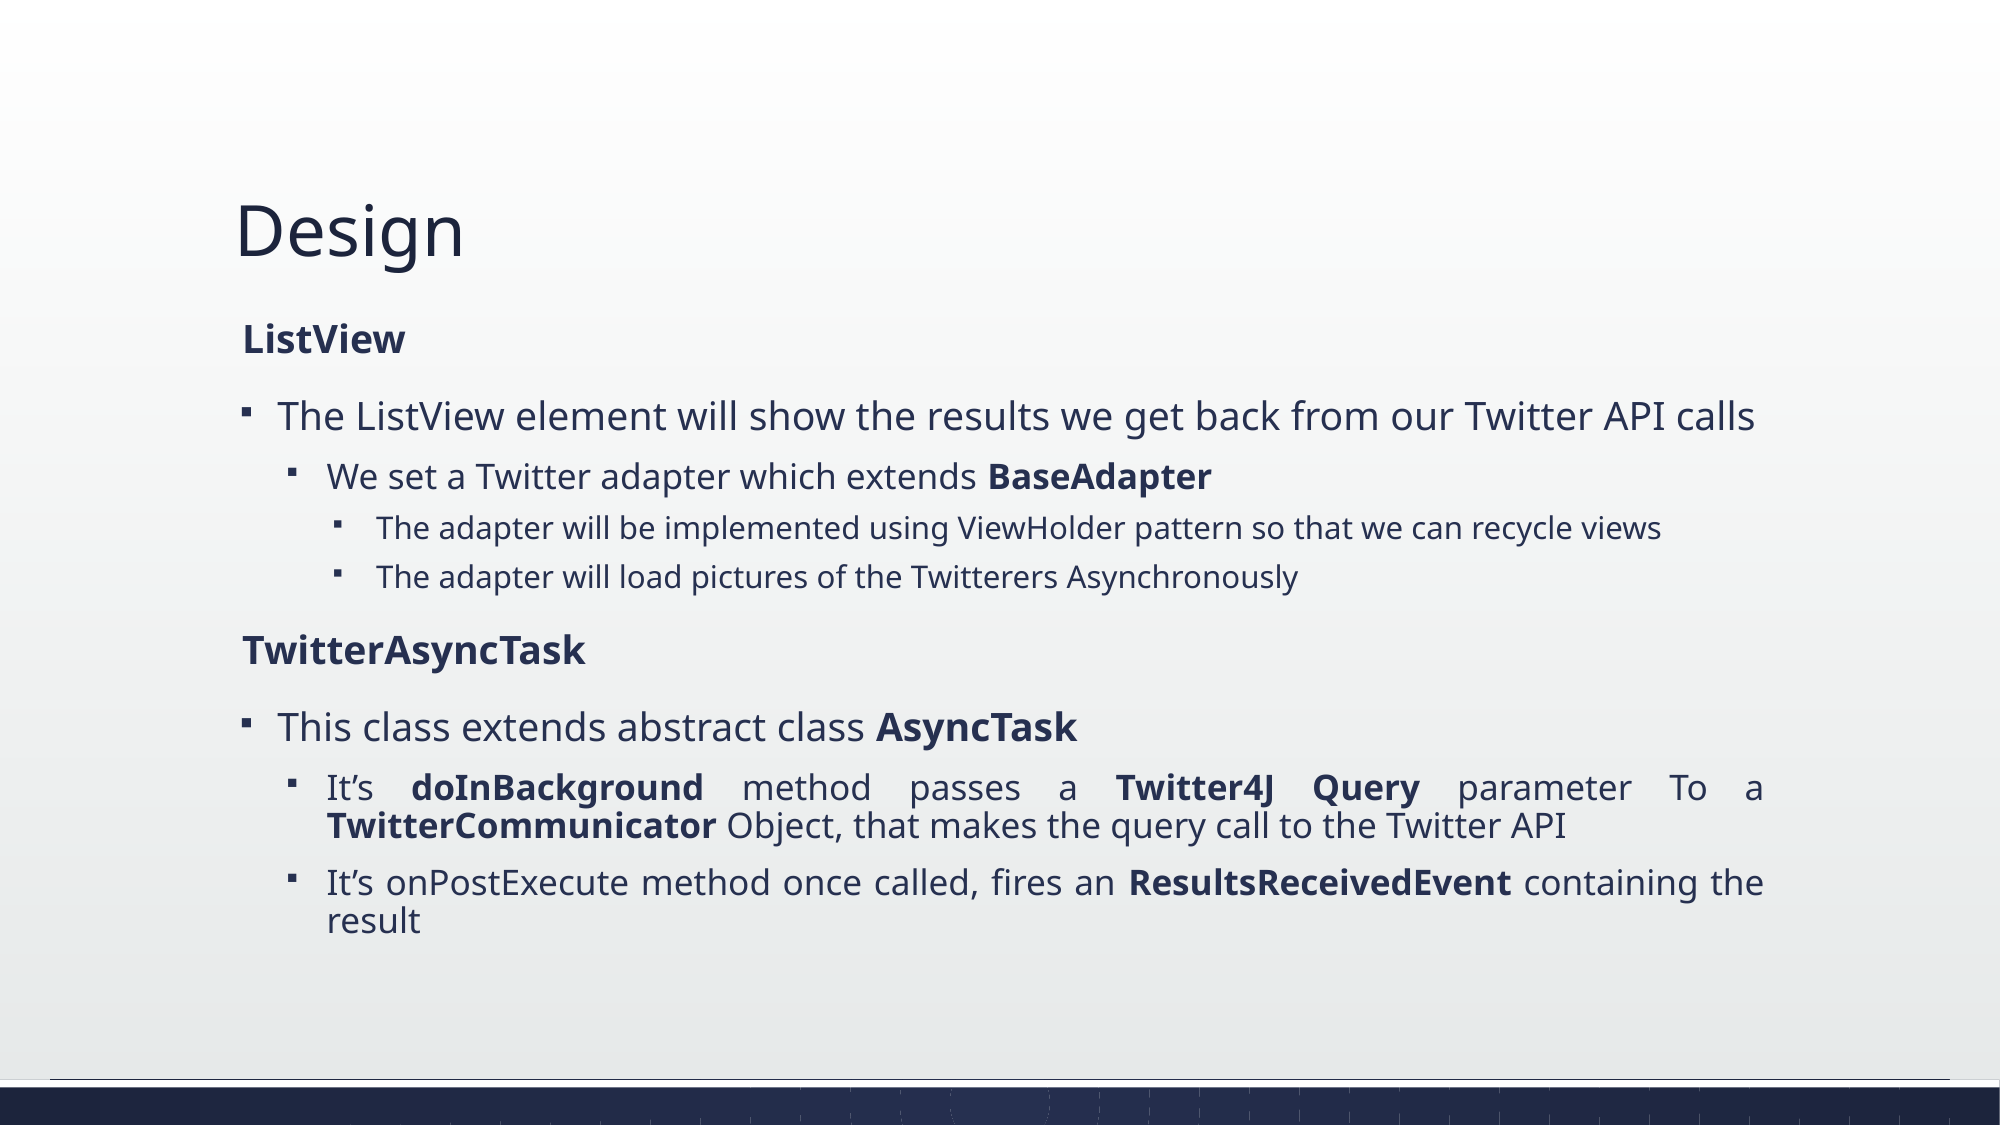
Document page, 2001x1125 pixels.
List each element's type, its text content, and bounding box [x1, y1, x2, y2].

list ListView The ListView element will show the results we get back from our Twitter API calls We set a Twitter adapter which extends BaseAdapter The adapter will be implemented using ViewHolder pattern so that we can recycle views The adapter will load pictures of the Twitterers Asynchronously TwitterAsyncTask This class extends abstract class AsyncTask It’s doInBackground method passes a Twitter4J Query parameter To a TwitterCommunicator Object, that makes the query call to the Twitter API It’s onPostExecute method once called, fires an ResultsReceivedEvent containing the result [219, 311, 1780, 990]
title Design [219, 76, 1780, 279]
